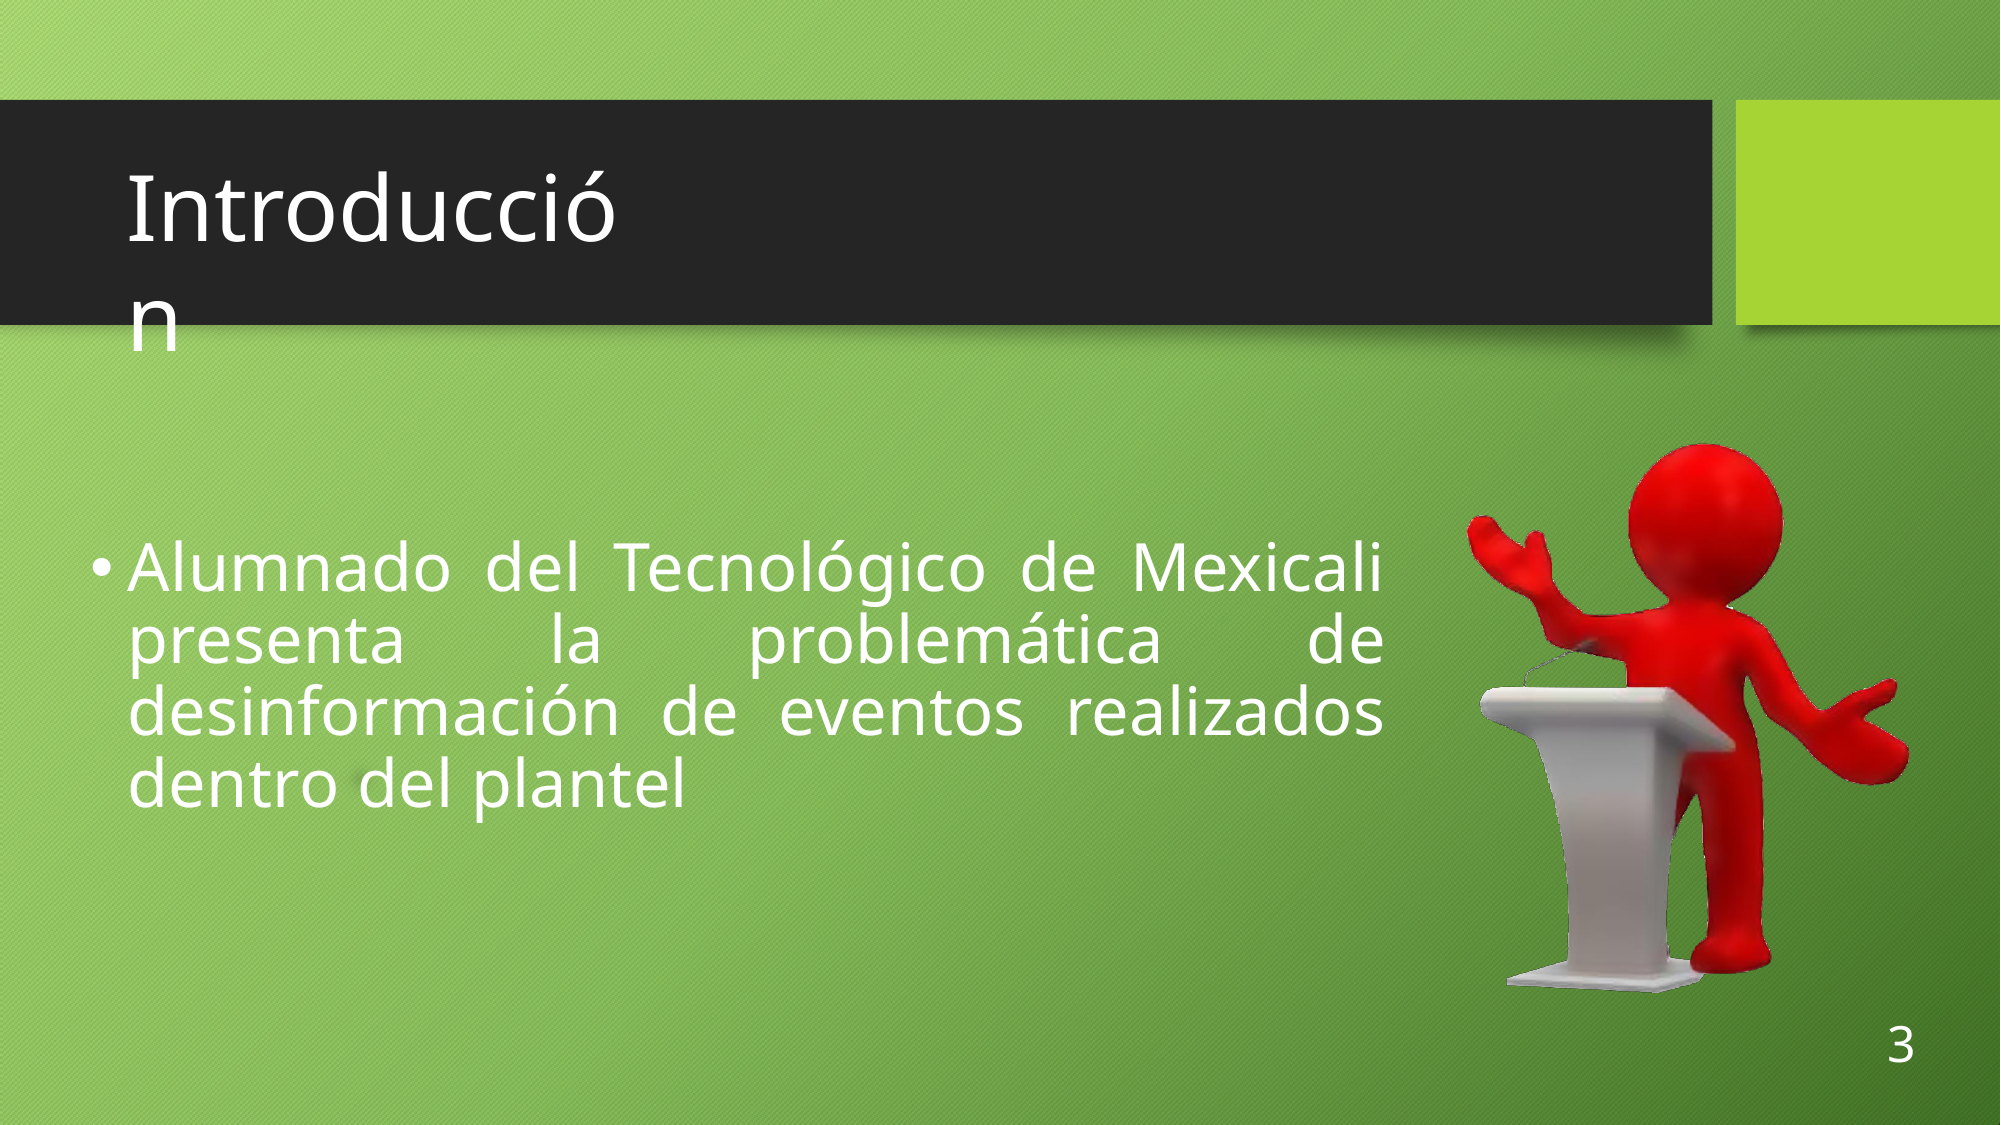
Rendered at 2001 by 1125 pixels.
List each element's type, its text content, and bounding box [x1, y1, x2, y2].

picture [0, 0, 2000, 1125]
slide_number 3 [1883, 1021, 1945, 1125]
text_box [1467, 443, 1910, 993]
text_box Alumnado del Tecnológico de Mexicali presenta la problemática de desinformación de eventos realizados dentro del plantel [88, 523, 1388, 904]
title Introducción [124, 146, 645, 370]
